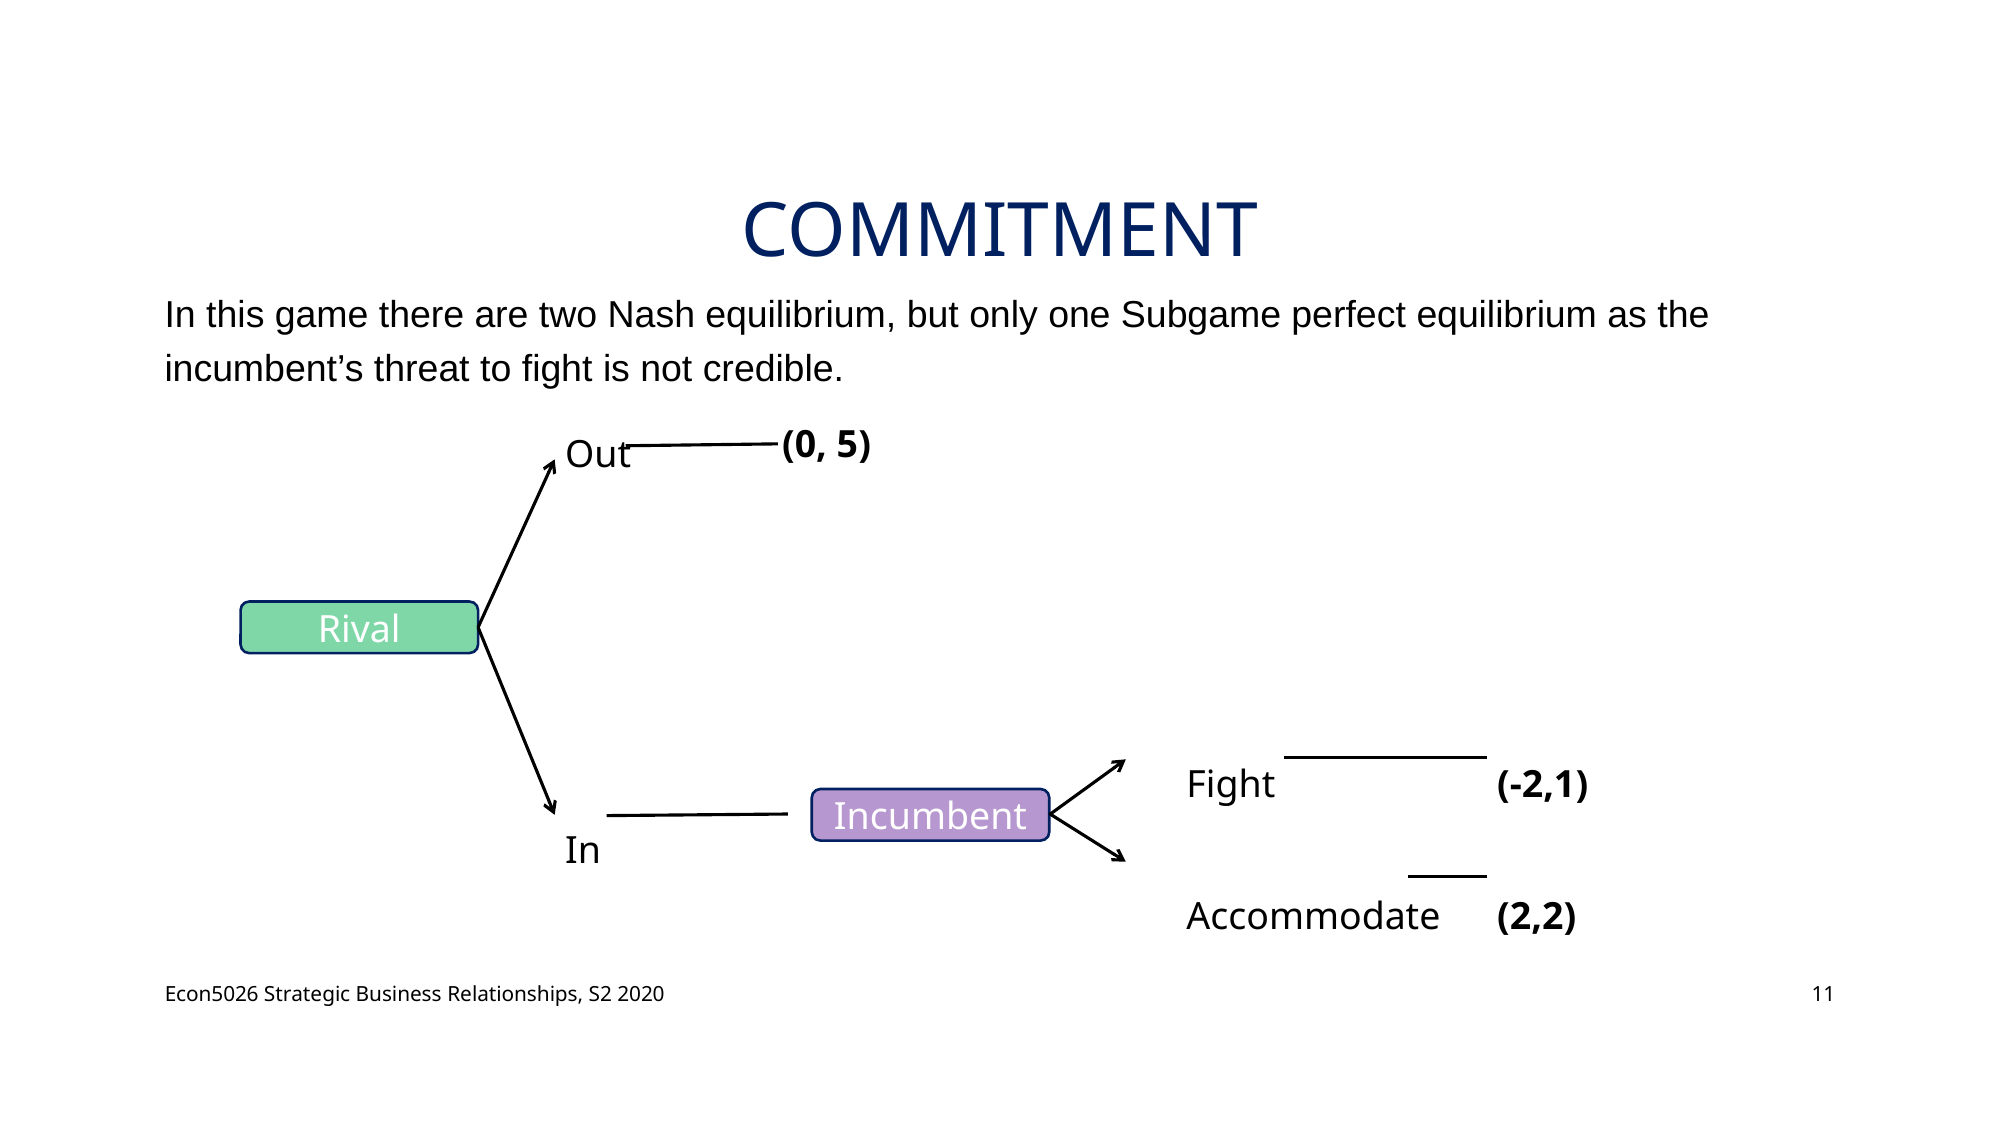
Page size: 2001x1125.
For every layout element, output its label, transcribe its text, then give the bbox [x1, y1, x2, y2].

list In this game there are two Nash equilibrium, but only one Subgame perfect equilibrium as the incumbent’s threat to fight is not credible. [149, 273, 1850, 950]
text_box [477, 627, 555, 816]
text_box Incumbent [810, 787, 1044, 842]
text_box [1048, 759, 1126, 815]
title Commitment [149, 101, 1851, 364]
slide_number 11 [1724, 965, 1851, 1025]
text_box (0, 5) [767, 412, 886, 473]
text_box Rival [239, 600, 471, 655]
footer Econ5026 Strategic Business Relationships, S2 2020 [149, 965, 1245, 1025]
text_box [1049, 813, 1127, 862]
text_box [477, 459, 555, 627]
